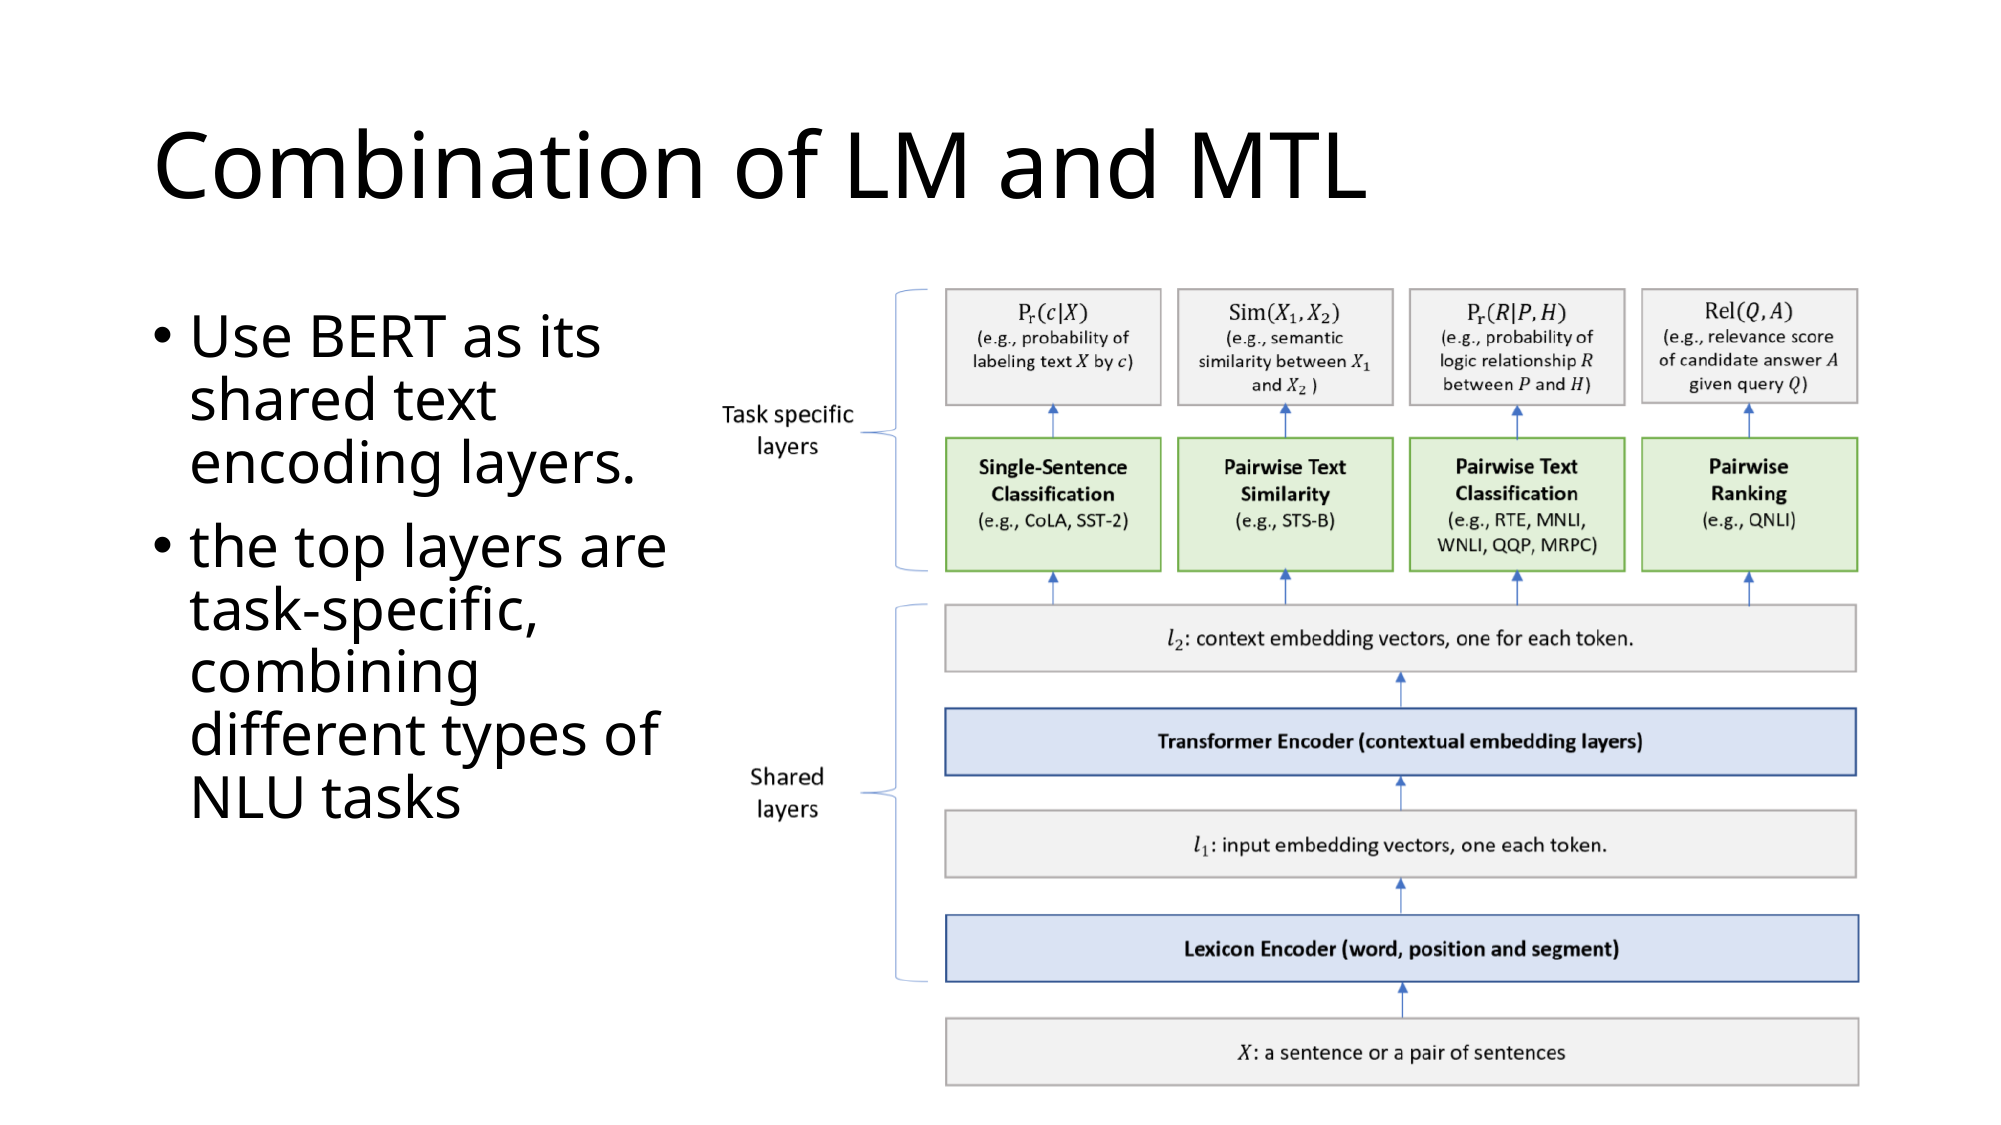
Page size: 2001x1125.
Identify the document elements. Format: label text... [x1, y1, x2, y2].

title Combination of LM and MTL [137, 59, 1863, 278]
picture [681, 277, 2000, 1090]
list Use BERT as its shared text encoding layers. the top layers are task-specific, combining different types of NLU tasks [137, 299, 681, 1014]
